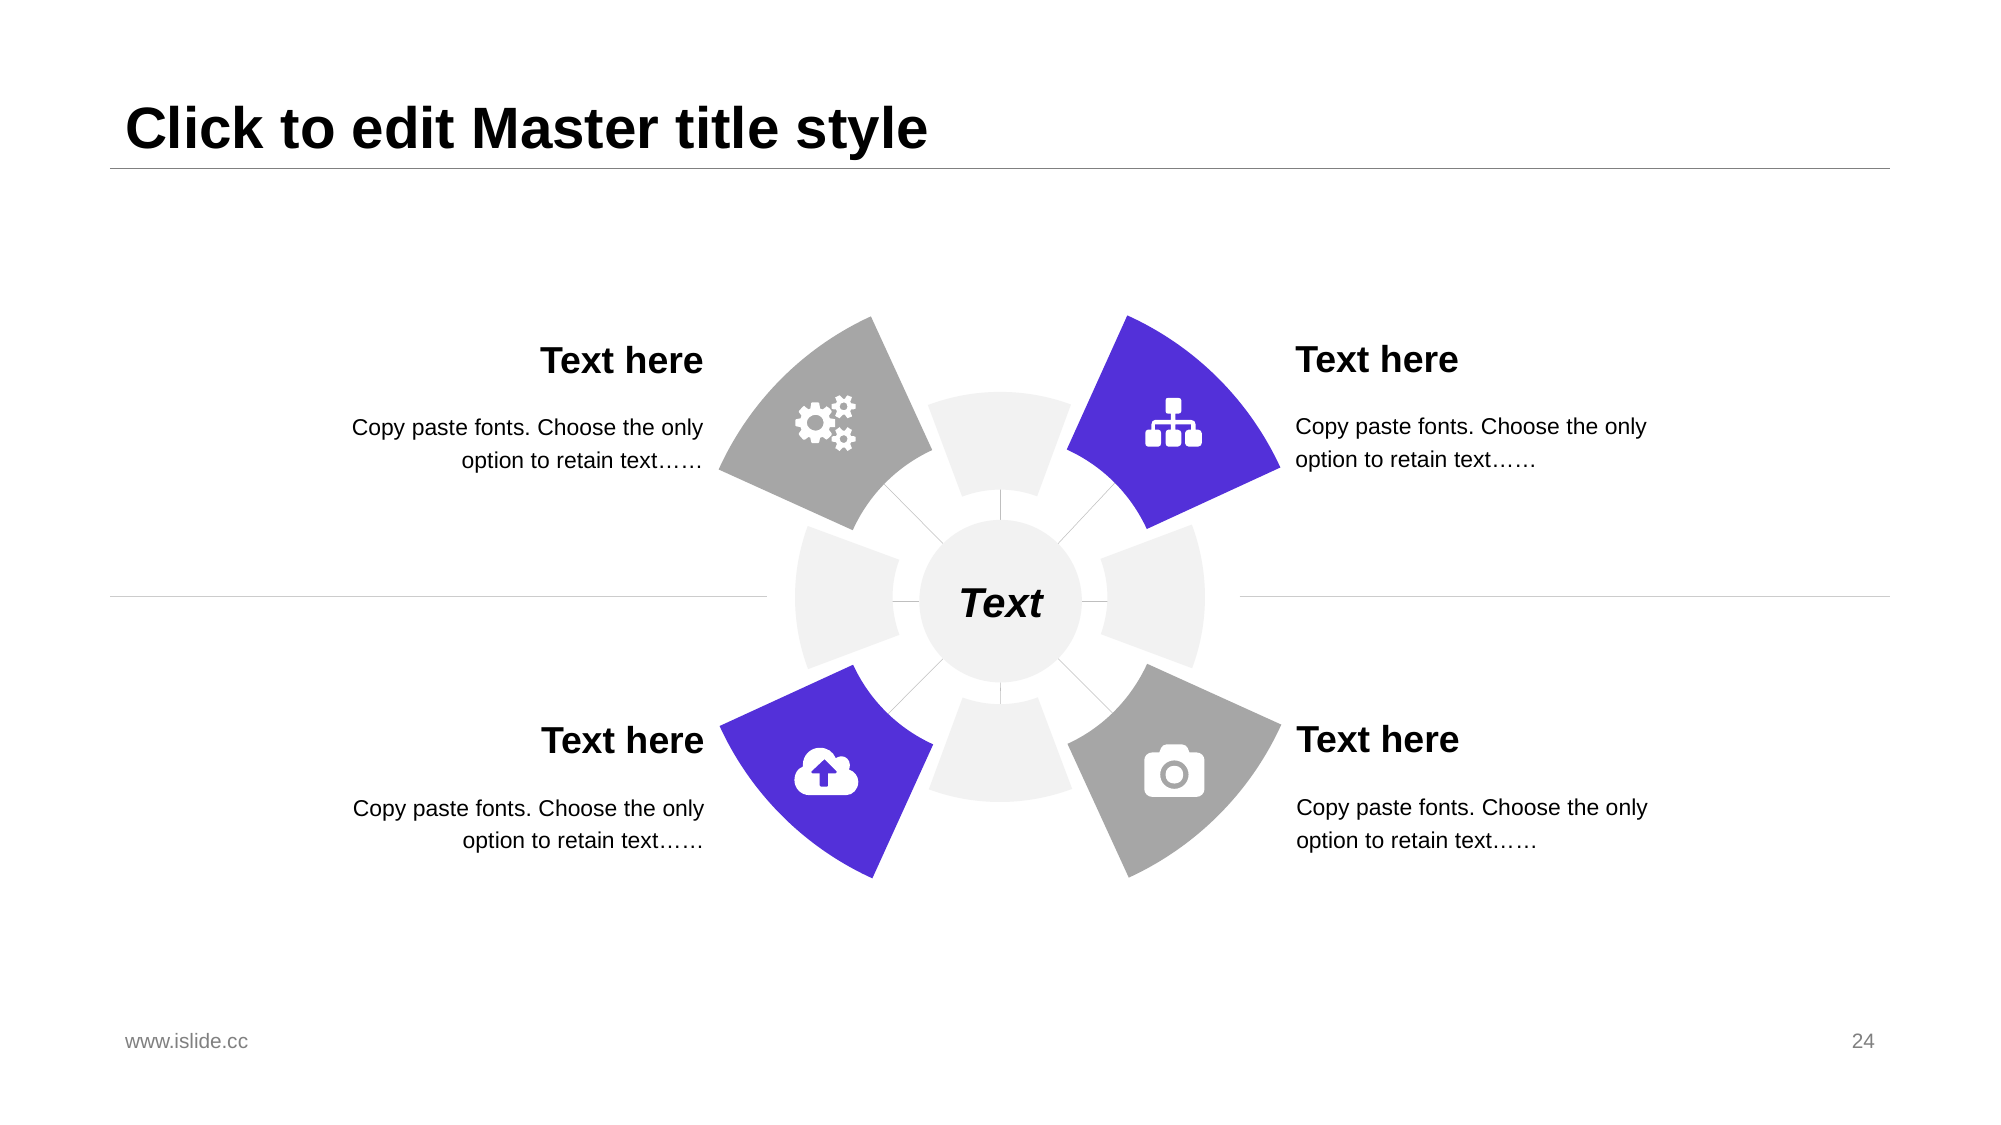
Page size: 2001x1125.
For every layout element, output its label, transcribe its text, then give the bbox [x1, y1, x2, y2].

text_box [110, 315, 1890, 879]
footer www.islide.cc [109, 1023, 790, 1058]
slide_number 24 [1412, 1023, 1890, 1058]
title Click to edit Master title style [109, 0, 1890, 169]
